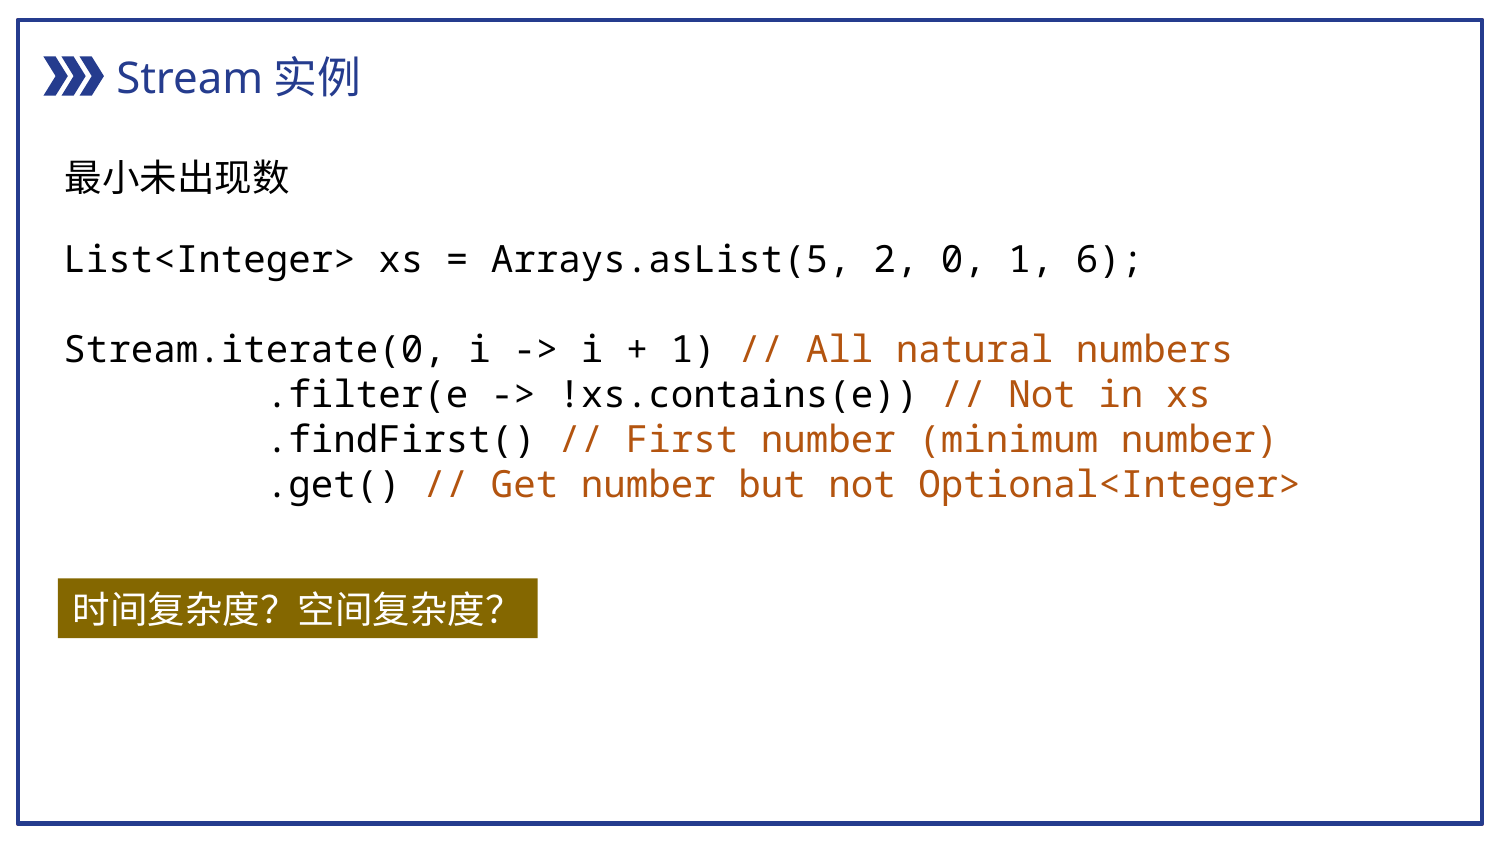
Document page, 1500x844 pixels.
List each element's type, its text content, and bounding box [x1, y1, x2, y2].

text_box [43, 41, 369, 111]
text_box List<Integer> xs = Arrays.asList(5, 2, 0, 1, 6); Stream.iterate(0, i -> i + 1) // All natural numbers .filter(e -> !xs.contains(e)) // Not in xs .findFirst() // First number (minimum number) .get() // Get number but not Optional<Integer> [48, 227, 1353, 513]
text_box [16, 18, 1484, 826]
text_box 时间复杂度？空间复杂度？ [57, 578, 538, 639]
text_box 最小未出现数 [49, 146, 305, 206]
